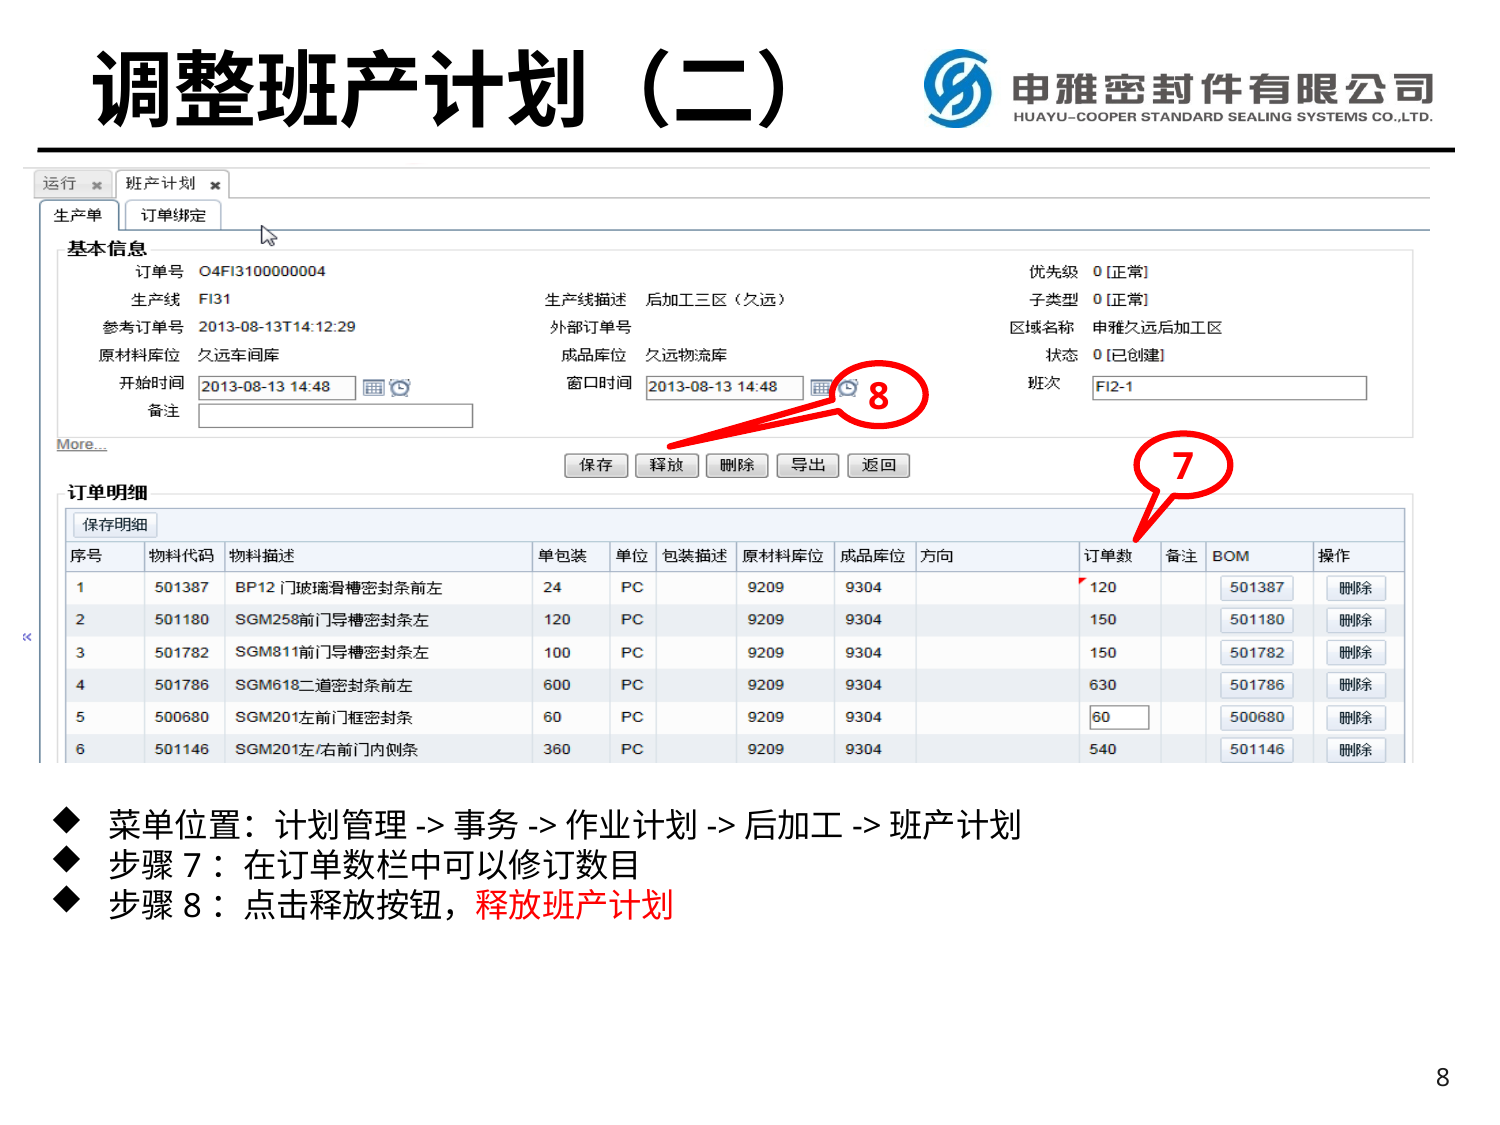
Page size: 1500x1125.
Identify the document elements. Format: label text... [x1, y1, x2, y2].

text_box 菜单位置：计划管理->事务->作业计划->后加工->班产计划 步骤7：在订单数栏中可以修订数目 步骤8：点击释放按钮，释放班产计划 [35, 796, 1454, 932]
picture [23, 163, 1430, 763]
title 调整班产计划（二） [75, 45, 1425, 129]
picture [1425, 49, 1433, 128]
